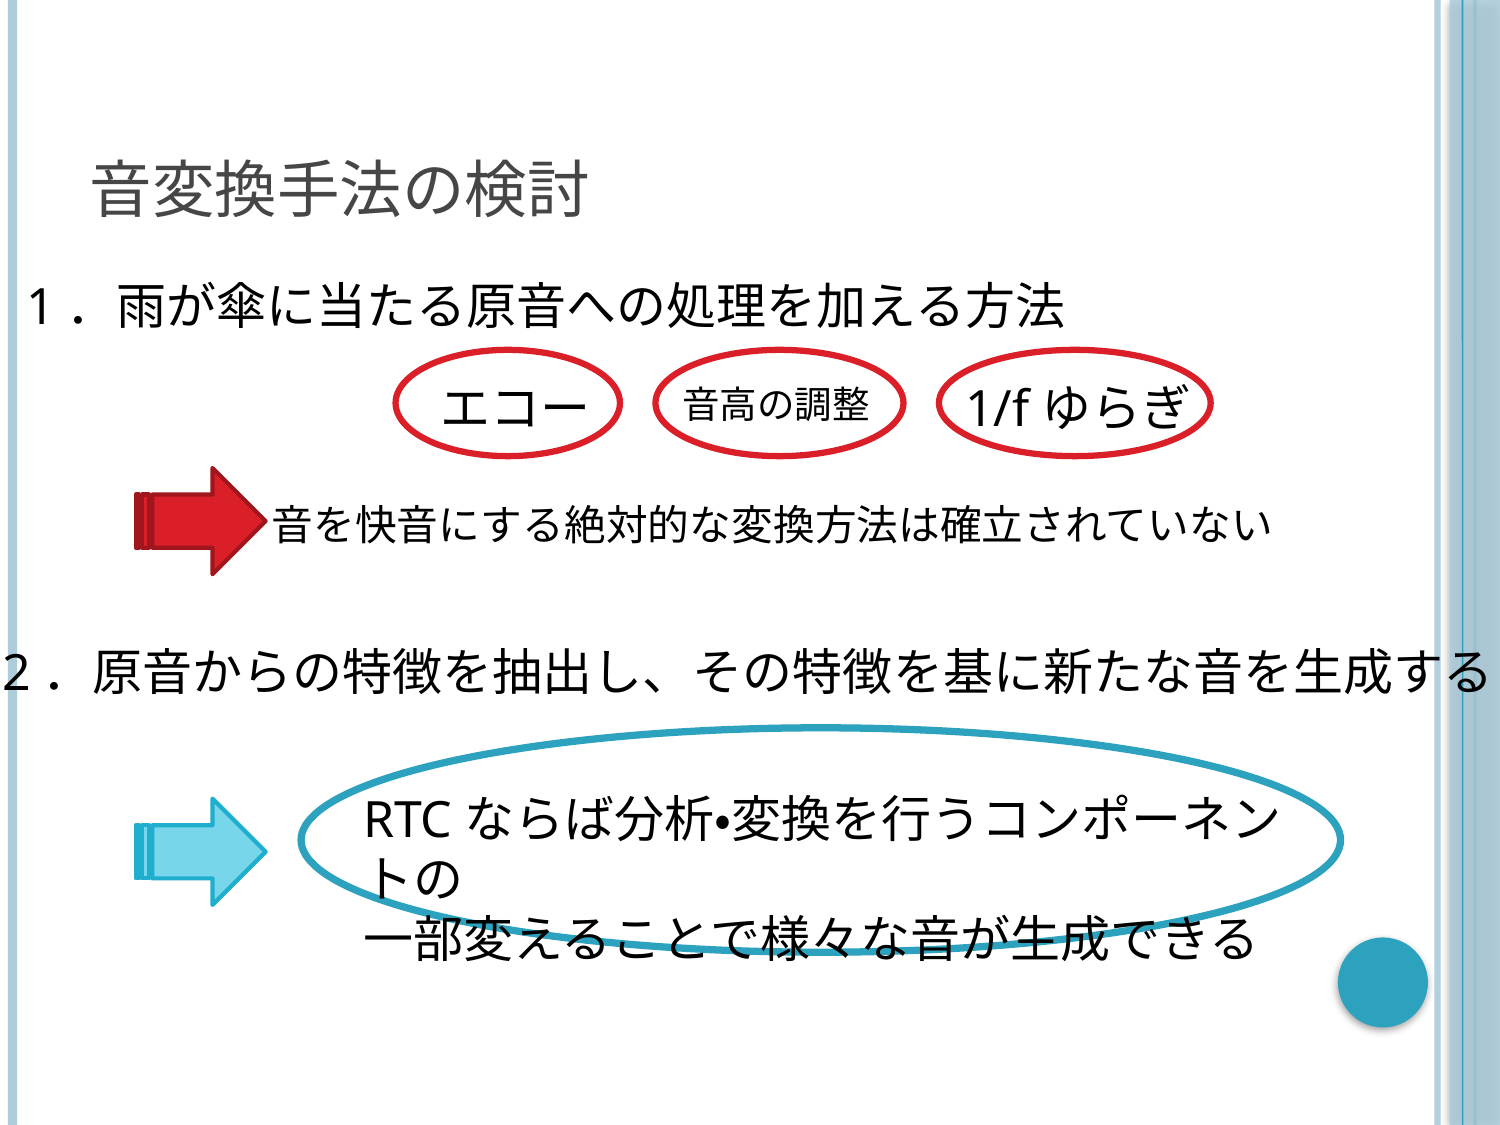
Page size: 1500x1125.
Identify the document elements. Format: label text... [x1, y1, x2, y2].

title 音変換手法の検討 [75, 45, 1300, 233]
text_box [938, 349, 1212, 457]
text_box 音を快音にする絶対的な変換方法は確立されていない [256, 491, 1288, 557]
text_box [395, 349, 621, 457]
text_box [300, 727, 1342, 953]
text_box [654, 349, 904, 457]
text_box [134, 466, 268, 577]
text_box [134, 796, 268, 907]
text_box 1．雨が傘に当たる原音への処理を加える方法 [11, 267, 1080, 342]
text_box 2．原音からの特徴を抽出し、その特徴を基に新たな音を生成する [0, 633, 1500, 709]
